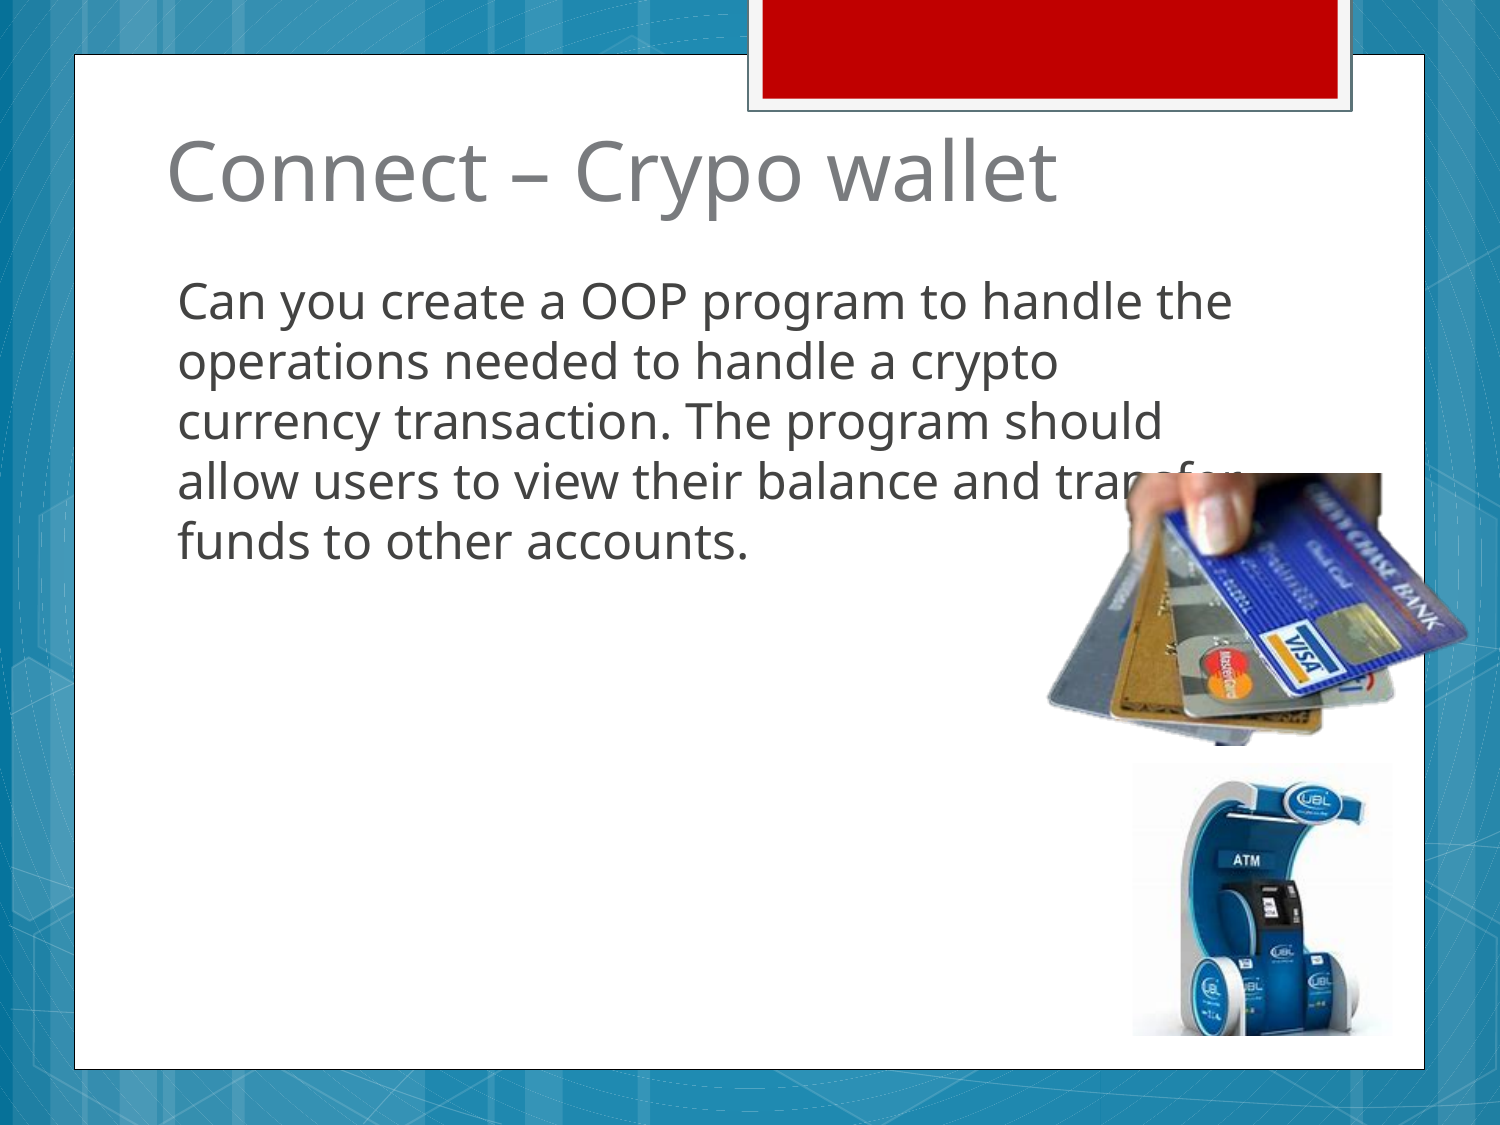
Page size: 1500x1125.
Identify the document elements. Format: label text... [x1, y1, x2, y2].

picture [990, 473, 1500, 746]
title Connect – Crypo wallet [150, 37, 1304, 226]
picture [1132, 763, 1393, 1037]
list Can you create a OOP program to handle the operations needed to handle a crypto currency transaction. The program should allow users to view their balance and transfer funds to other accounts. [150, 261, 1263, 838]
